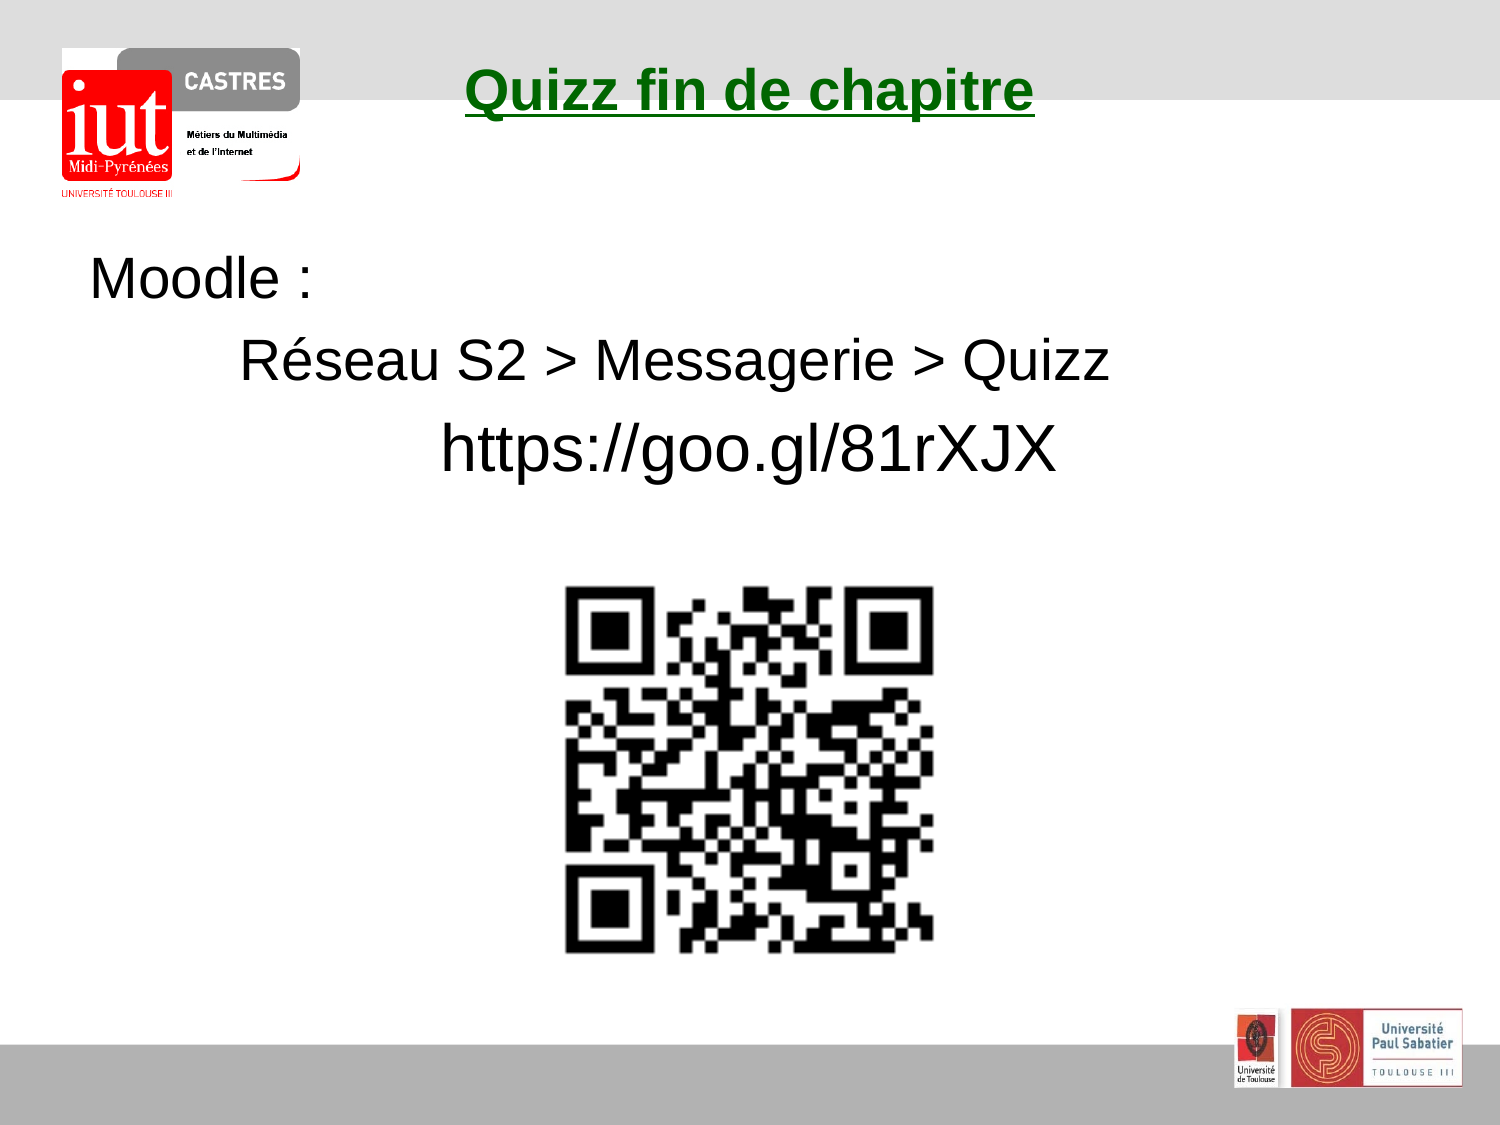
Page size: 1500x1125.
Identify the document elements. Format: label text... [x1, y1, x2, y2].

title Quizz fin de chapitre [75, 45, 1425, 232]
list Moodle : Réseau S2 > Messagerie > Quizz https://goo.gl/81rXJX [75, 232, 1425, 1005]
picture [62, 48, 75, 197]
picture [1234, 1003, 1463, 1088]
picture [513, 534, 988, 1009]
